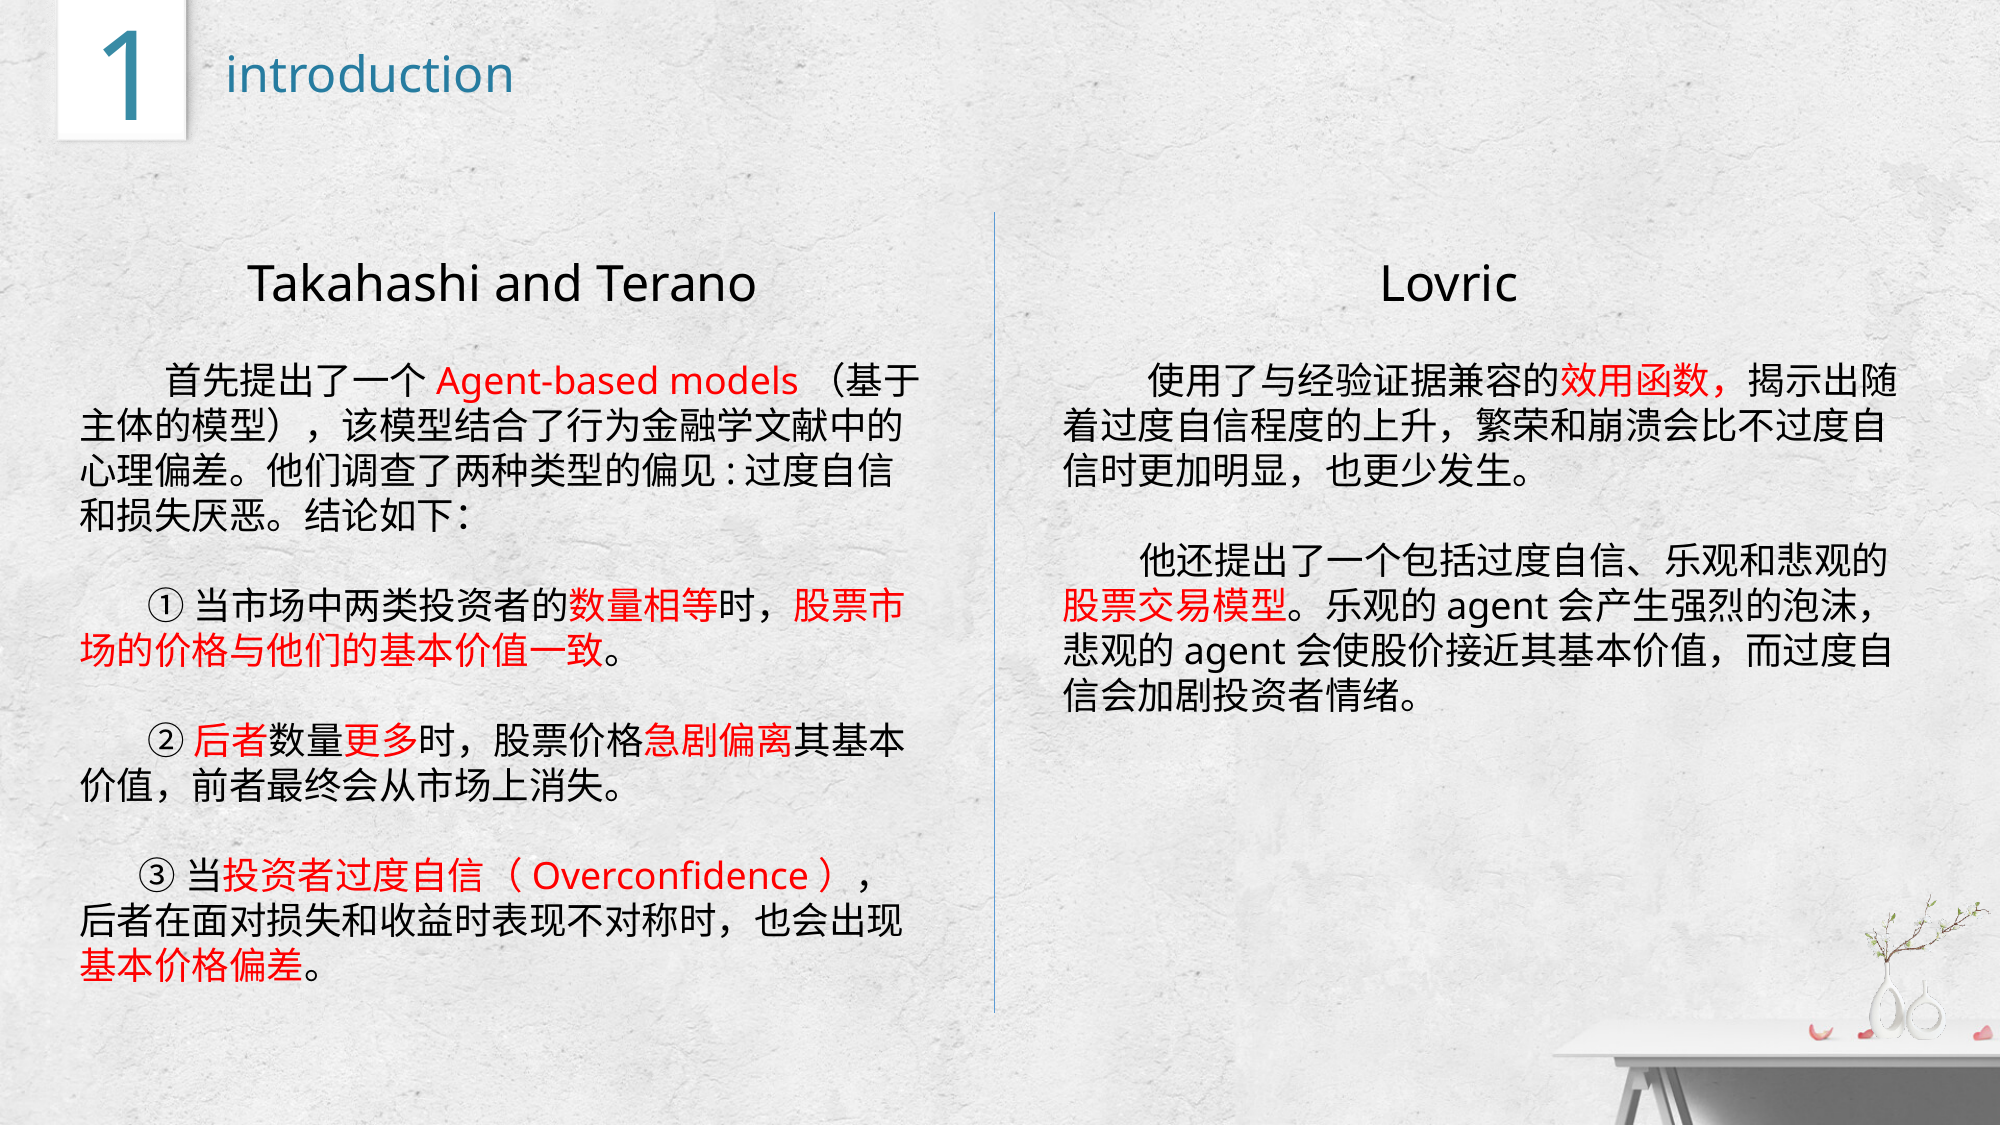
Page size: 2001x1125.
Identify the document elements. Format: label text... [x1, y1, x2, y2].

text_box 1 [77, 0, 179, 153]
text_box Takahashi and Terano 首先提出了一个Agent-based models（基于主体的模型），该模型结合了行为金融学文献中的心理偏差。他们调查了两种类型的偏见:过度自信和损失厌恶。结论如下： ①当市场中两类投资者的数量相等时，股票市场的价格与他们的基本价值一致。 ②后者数量更多时，股票价格急剧偏离其基本价值，前者最终会从市场上消失。 ③当投资者过度自信（Overconfidence），后者在面对损失和收益时表现不对称时，也会出现基本价格偏差。 [64, 244, 942, 995]
picture [0, 0, 2000, 1125]
text_box Lovric 使用了与经验证据兼容的效用函数，揭示出随着过度自信程度的上升，繁荣和崩溃会比不过度自信时更加明显，也更少发生。 他还提出了一个包括过度自信、乐观和悲观的股票交易模型。乐观的agent会产生强烈的泡沫，悲观的agent会使股价接近其基本价值，而过度自信会加剧投资者情绪。 [1047, 244, 1925, 725]
text_box introduction [210, 35, 924, 110]
